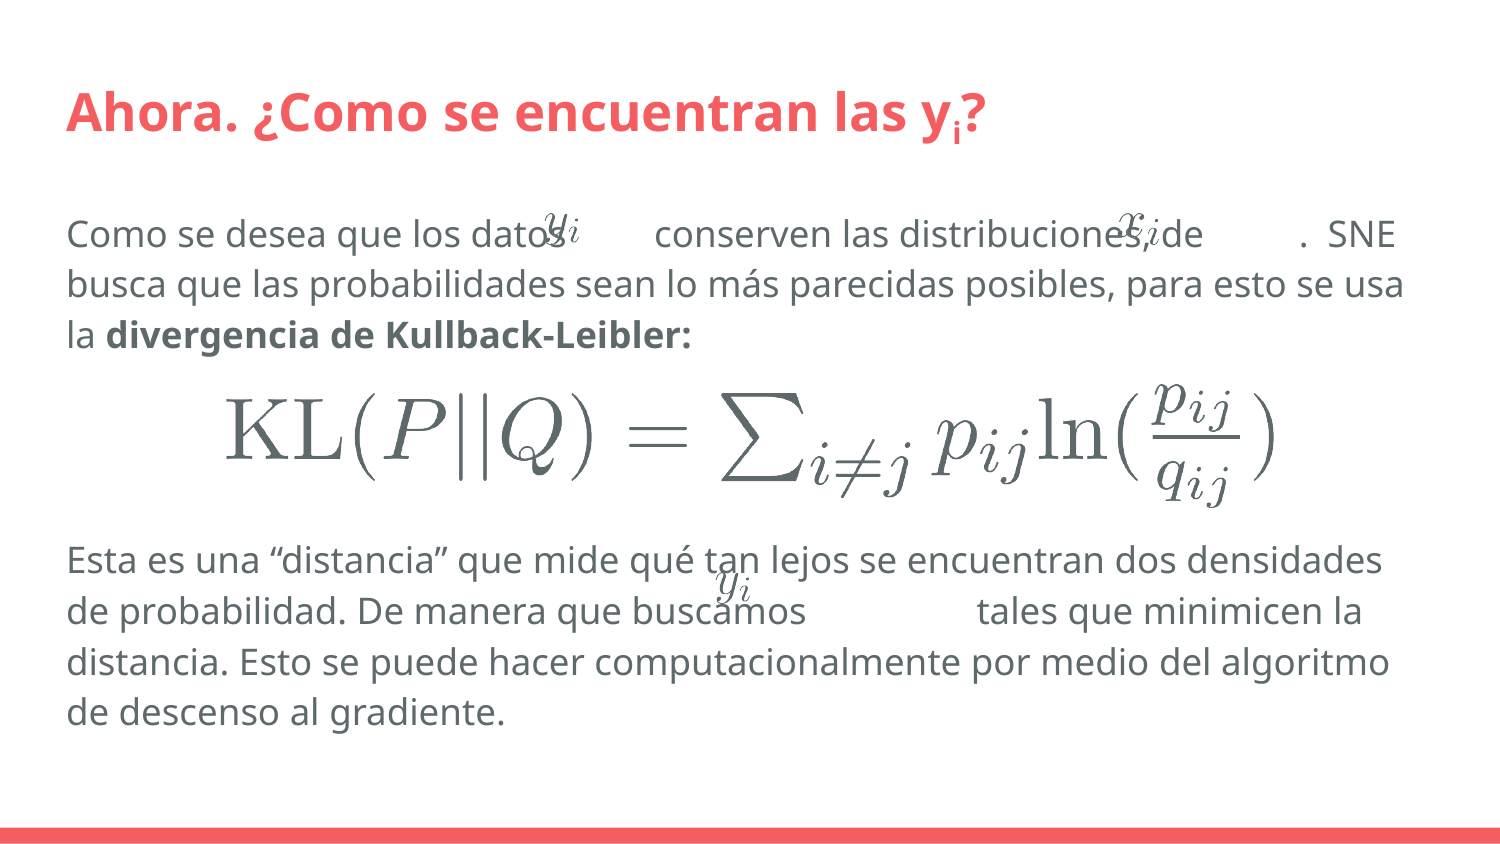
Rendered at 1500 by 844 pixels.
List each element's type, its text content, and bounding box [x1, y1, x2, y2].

picture [1116, 213, 1159, 245]
picture [543, 213, 579, 245]
title Ahora. ¿Como se encuentran las yi? [51, 64, 1449, 167]
picture [226, 384, 1274, 509]
picture [715, 571, 751, 604]
list Como se desea que los datos conserven las distribuciones, de . SNE busca que las probabilidades sean lo más parecidas posibles, para esto se usa la divergencia de Kullback-Leibler: Esta es una “distancia” que mide qué tan lejos se encuentran dos densidades de probabilidad. De manera que buscamos tales que minimicen la distancia. Esto se puede hacer computacionalmente por medio del algoritmo de descenso al gradiente. [51, 189, 1449, 750]
